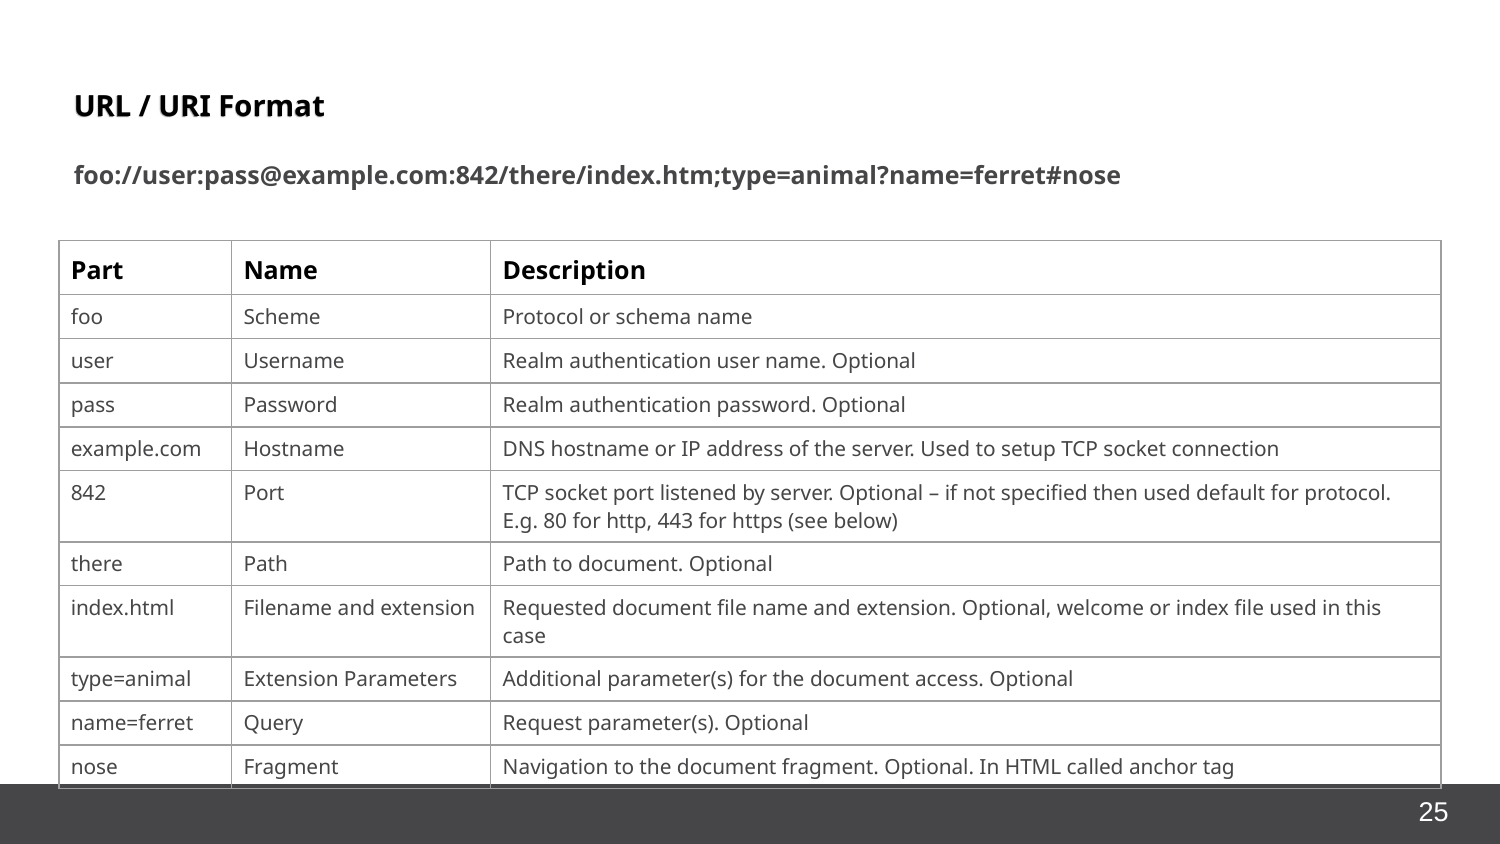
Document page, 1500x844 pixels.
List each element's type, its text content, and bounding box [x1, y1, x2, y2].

table_cell Realm authentication user name. Optional [491, 339, 1440, 382]
text_box <number> [1403, 779, 1494, 844]
table_cell 842 [60, 471, 231, 541]
table_cell pass [60, 384, 231, 426]
table_cell Port [232, 471, 490, 541]
table_cell Protocol or schema name [491, 295, 1440, 338]
table_cell Fragment [232, 746, 490, 788]
table_cell Username [232, 339, 490, 382]
picture [0, 784, 1403, 844]
table_cell name=ferret [60, 702, 231, 744]
picture [1494, 784, 1500, 844]
table_cell Navigation to the document fragment. Optional. In HTML called anchor tag [491, 746, 1440, 788]
table_cell Filename and extension [232, 586, 490, 656]
table_cell type=animal [60, 658, 231, 700]
table_cell Query [232, 702, 490, 744]
table_cell Realm authentication password. Optional [491, 384, 1440, 426]
table_header Part [60, 241, 231, 294]
table_cell DNS hostname or IP address of the server. Used to setup TCP socket connection [491, 428, 1440, 470]
table_cell index.html [60, 586, 231, 656]
table_cell example.com [60, 428, 231, 470]
table_cell Hostname [232, 428, 490, 470]
table_cell Request parameter(s). Optional [491, 702, 1440, 744]
table_header Name [232, 241, 490, 294]
table_cell Additional parameter(s) for the document access. Optional [491, 658, 1440, 700]
table_cell Path [232, 543, 490, 585]
table_cell Path to document. Optional [491, 543, 1440, 585]
table_cell foo [60, 295, 231, 338]
table_header Description [491, 241, 1440, 294]
table_cell nose [60, 746, 231, 788]
table_cell there [60, 543, 231, 585]
table_cell TCP socket port listened by server. Optional – if not specified then used default for protocol. E.g. 80 for http, 443 for https (see below) [491, 471, 1440, 541]
table_cell Requested document file name and extension. Optional, welcome or index file used in this case [491, 586, 1440, 656]
table_cell user [60, 339, 231, 382]
table_cell Extension Parameters [232, 658, 490, 700]
text_box foo://user:pass@example.com:842/there/index.htm;type=animal?name=ferret#nose [59, 149, 1441, 196]
table_cell Password [232, 384, 490, 426]
text_box URL / URI Format [59, 59, 1441, 149]
table_cell Scheme [232, 295, 490, 338]
